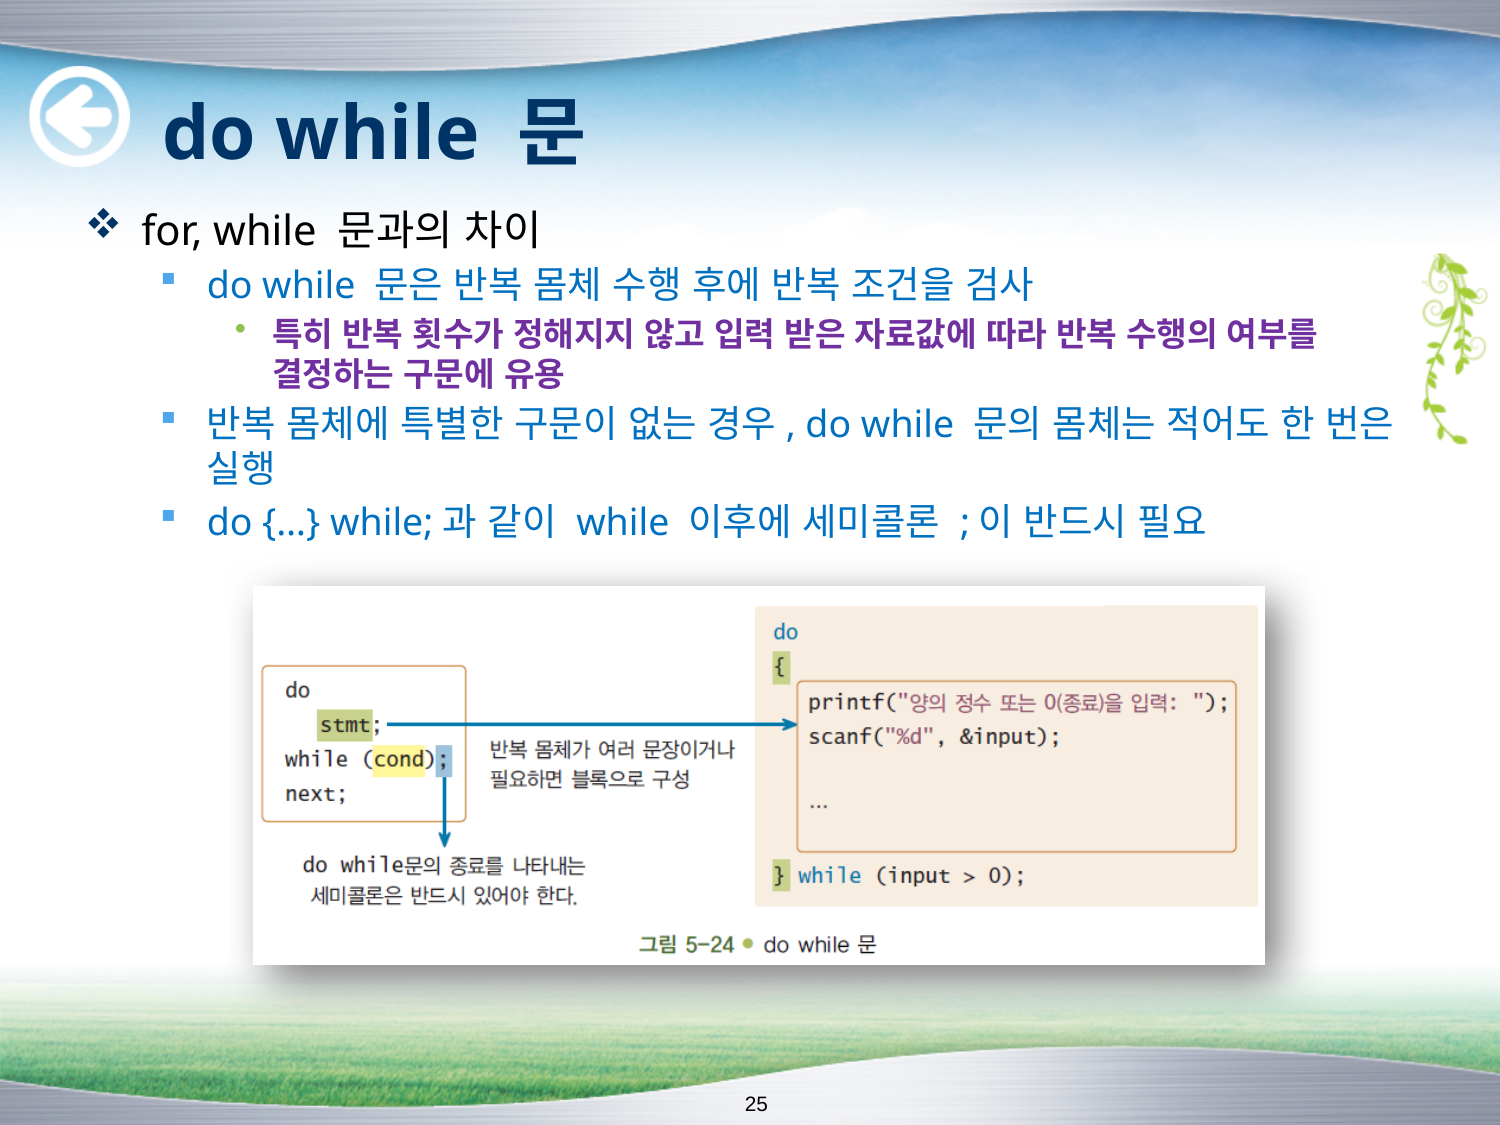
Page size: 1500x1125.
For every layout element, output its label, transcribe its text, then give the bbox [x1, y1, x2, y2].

picture [0, 0, 1500, 1125]
title do while 문 [147, 77, 1424, 181]
list for, while 문과의 차이 do while 문은 반복 몸체 수행 후에 반복 조건을 검사 특히 반복 횟수가 정해지지 않고 입력 받은 자료값에 따라 반복 수행의 여부를 결정하는 구문에 유용 반복 몸체에 특별한 구문이 없는 경우, do while 문의 몸체는 적어도 한 번은 실행 do {…} while;과 같이 while 이후에 세미콜론 ;이 반드시 필요 [69, 196, 1414, 1071]
slide_number 25 [687, 1082, 826, 1125]
